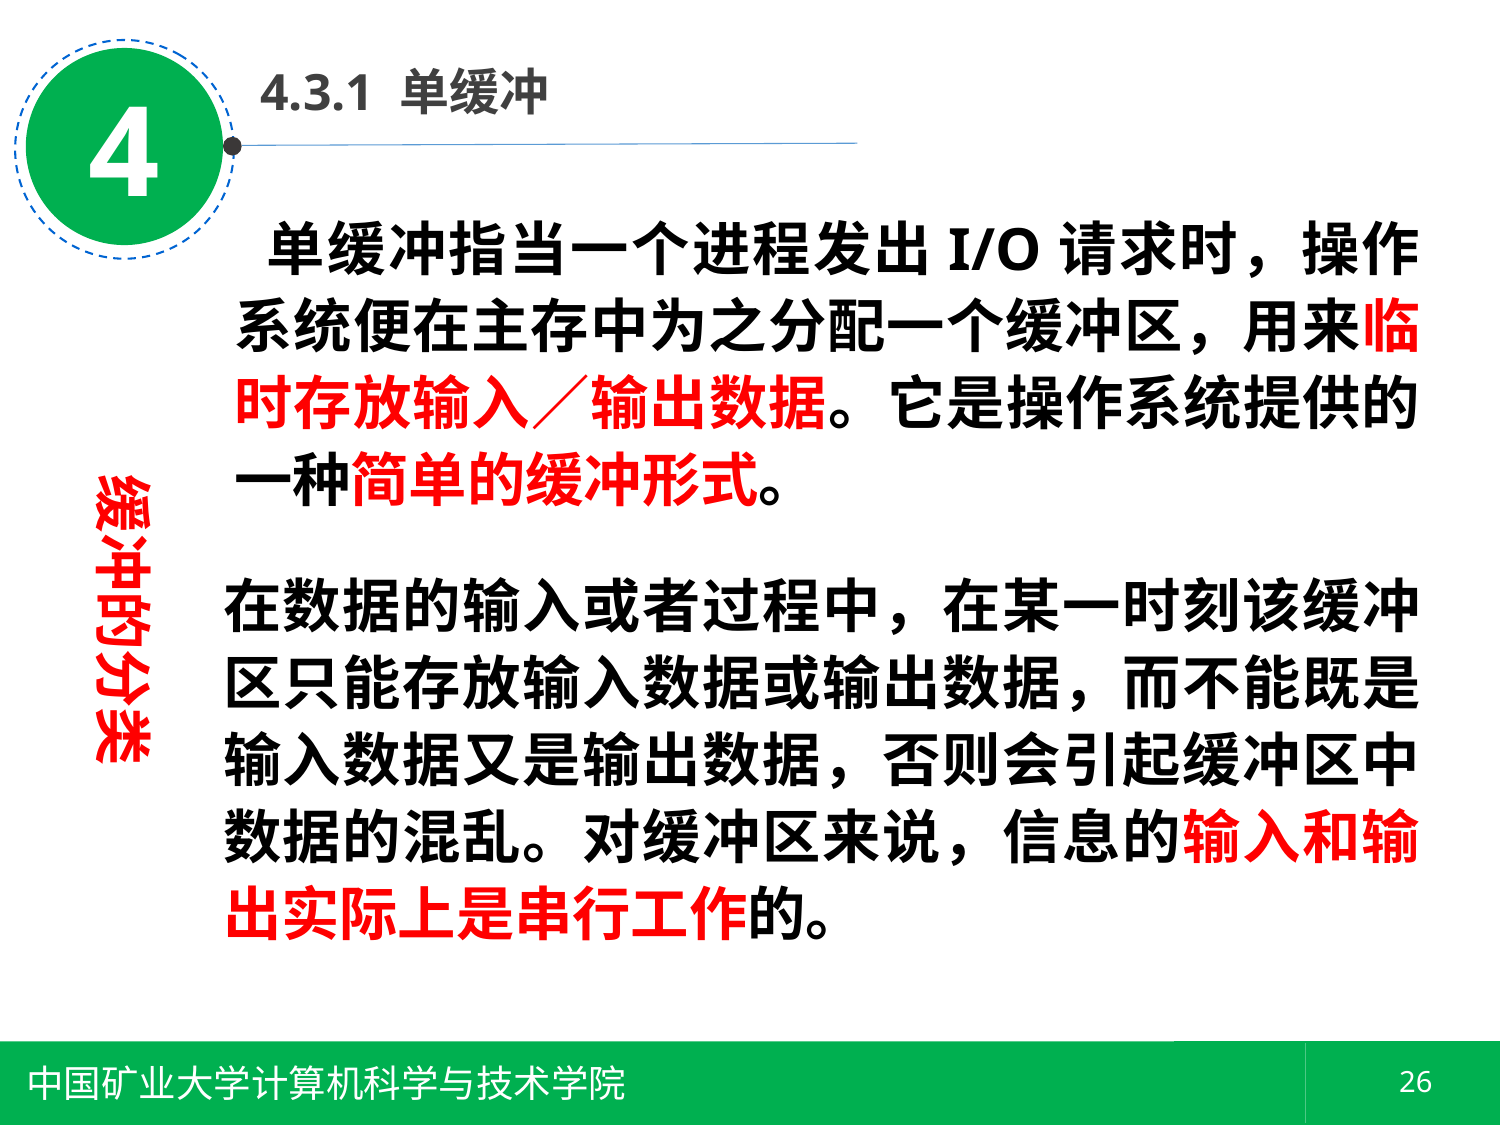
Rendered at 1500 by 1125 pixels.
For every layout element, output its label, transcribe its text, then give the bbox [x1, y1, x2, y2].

text_box 单缓冲指当一个进程发出I/O请求时，操作系统便在主存中为之分配一个缓冲区，用来临时存放输入／输出数据。它是操作系统提供的一种简单的缓冲形式。 [219, 197, 1436, 521]
text_box 在数据的输入或者过程中，在某一时刻该缓冲区只能存放输入数据或输出数据，而不能既是输入数据又是输出数据，否则会引起缓冲区中数据的混乱。对缓冲区来说，信息的输入和输出实际上是串行工作的。 [208, 554, 1436, 1061]
text_box 4.3.1 单缓冲 [219, 53, 1332, 129]
text_box [224, 135, 243, 157]
text_box 4 [24, 46, 225, 247]
text_box [14, 38, 235, 260]
text_box 缓冲的分类 [66, 460, 167, 1044]
